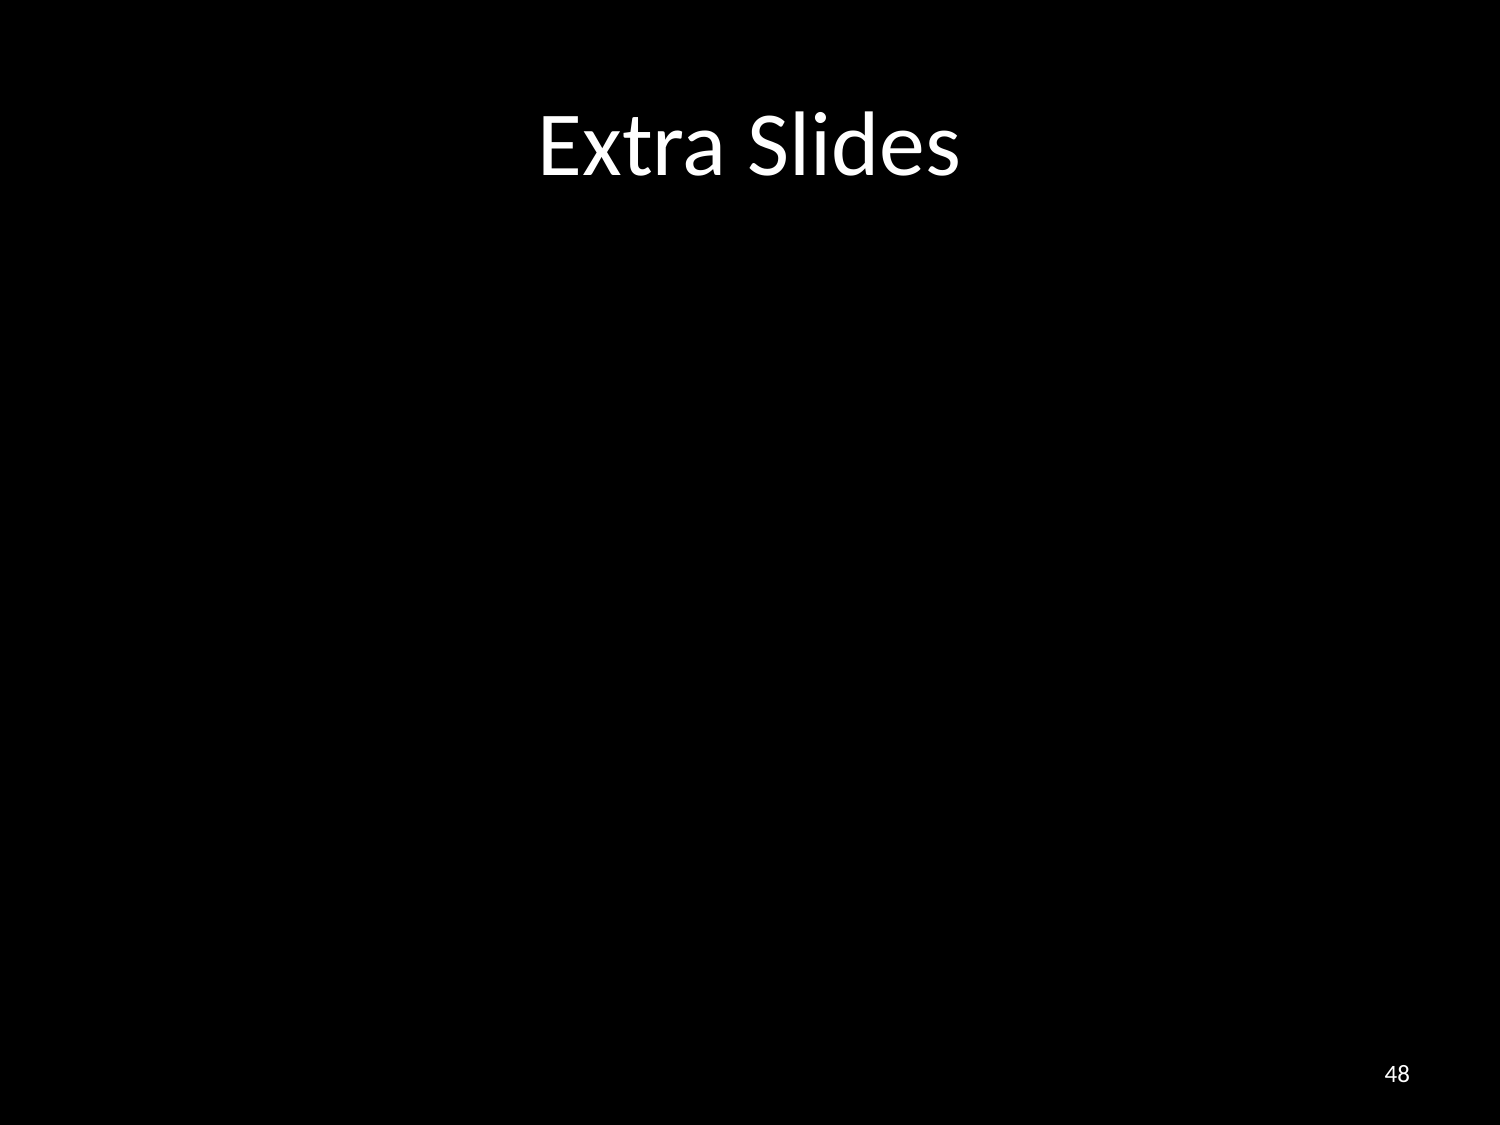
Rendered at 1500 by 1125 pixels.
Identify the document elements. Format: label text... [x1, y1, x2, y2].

title Extra Slides [75, 45, 1425, 233]
slide_number 48 [1074, 1042, 1425, 1103]
